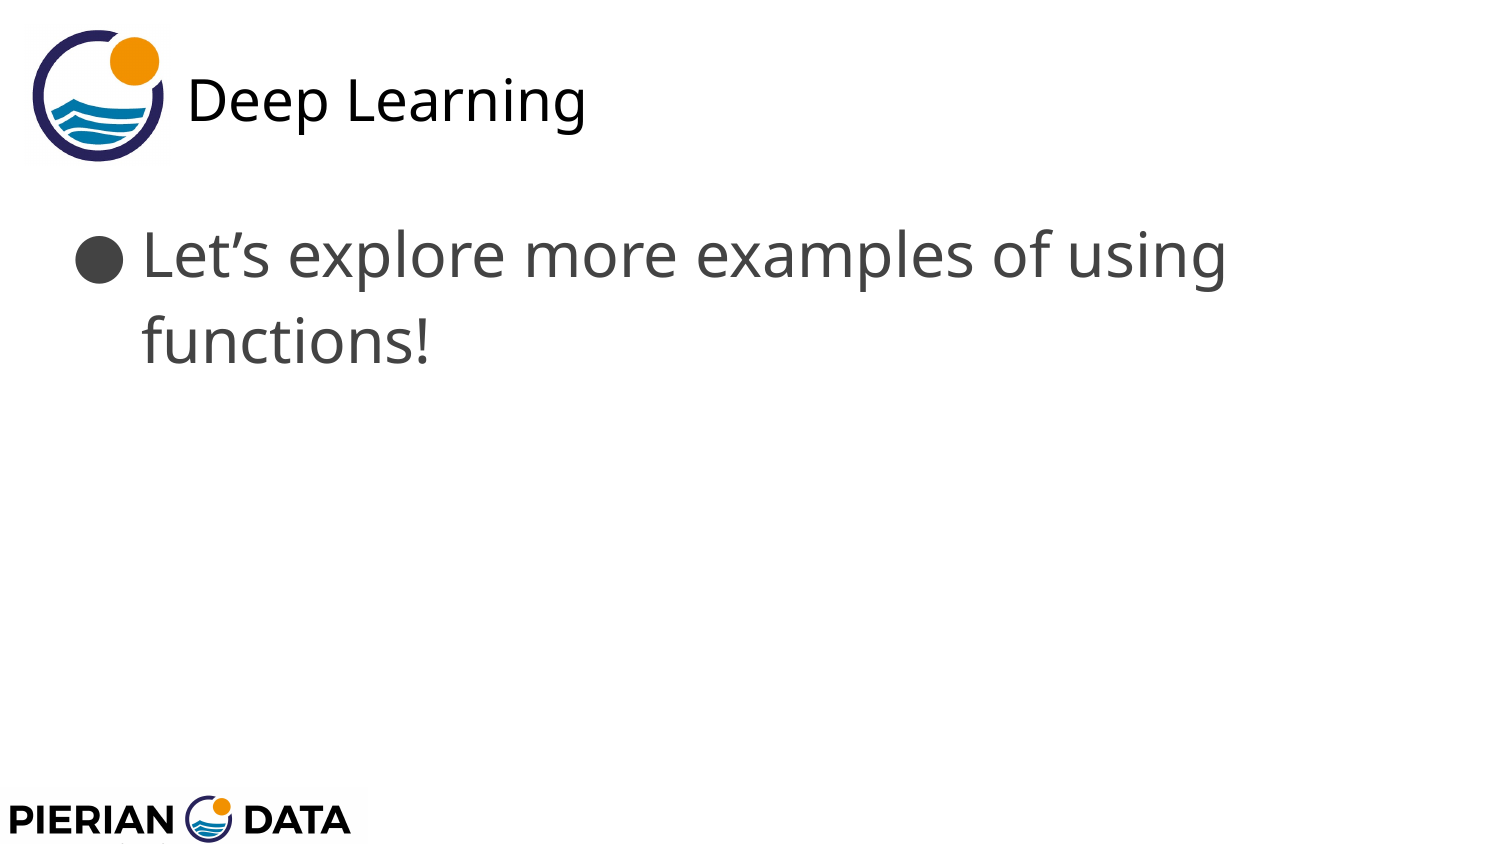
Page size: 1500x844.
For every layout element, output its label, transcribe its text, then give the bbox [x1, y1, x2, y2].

picture [24, 24, 172, 167]
title Deep Learning [176, 48, 1449, 143]
picture [0, 787, 368, 844]
list Let’s explore more examples of using functions! [51, 189, 1449, 750]
